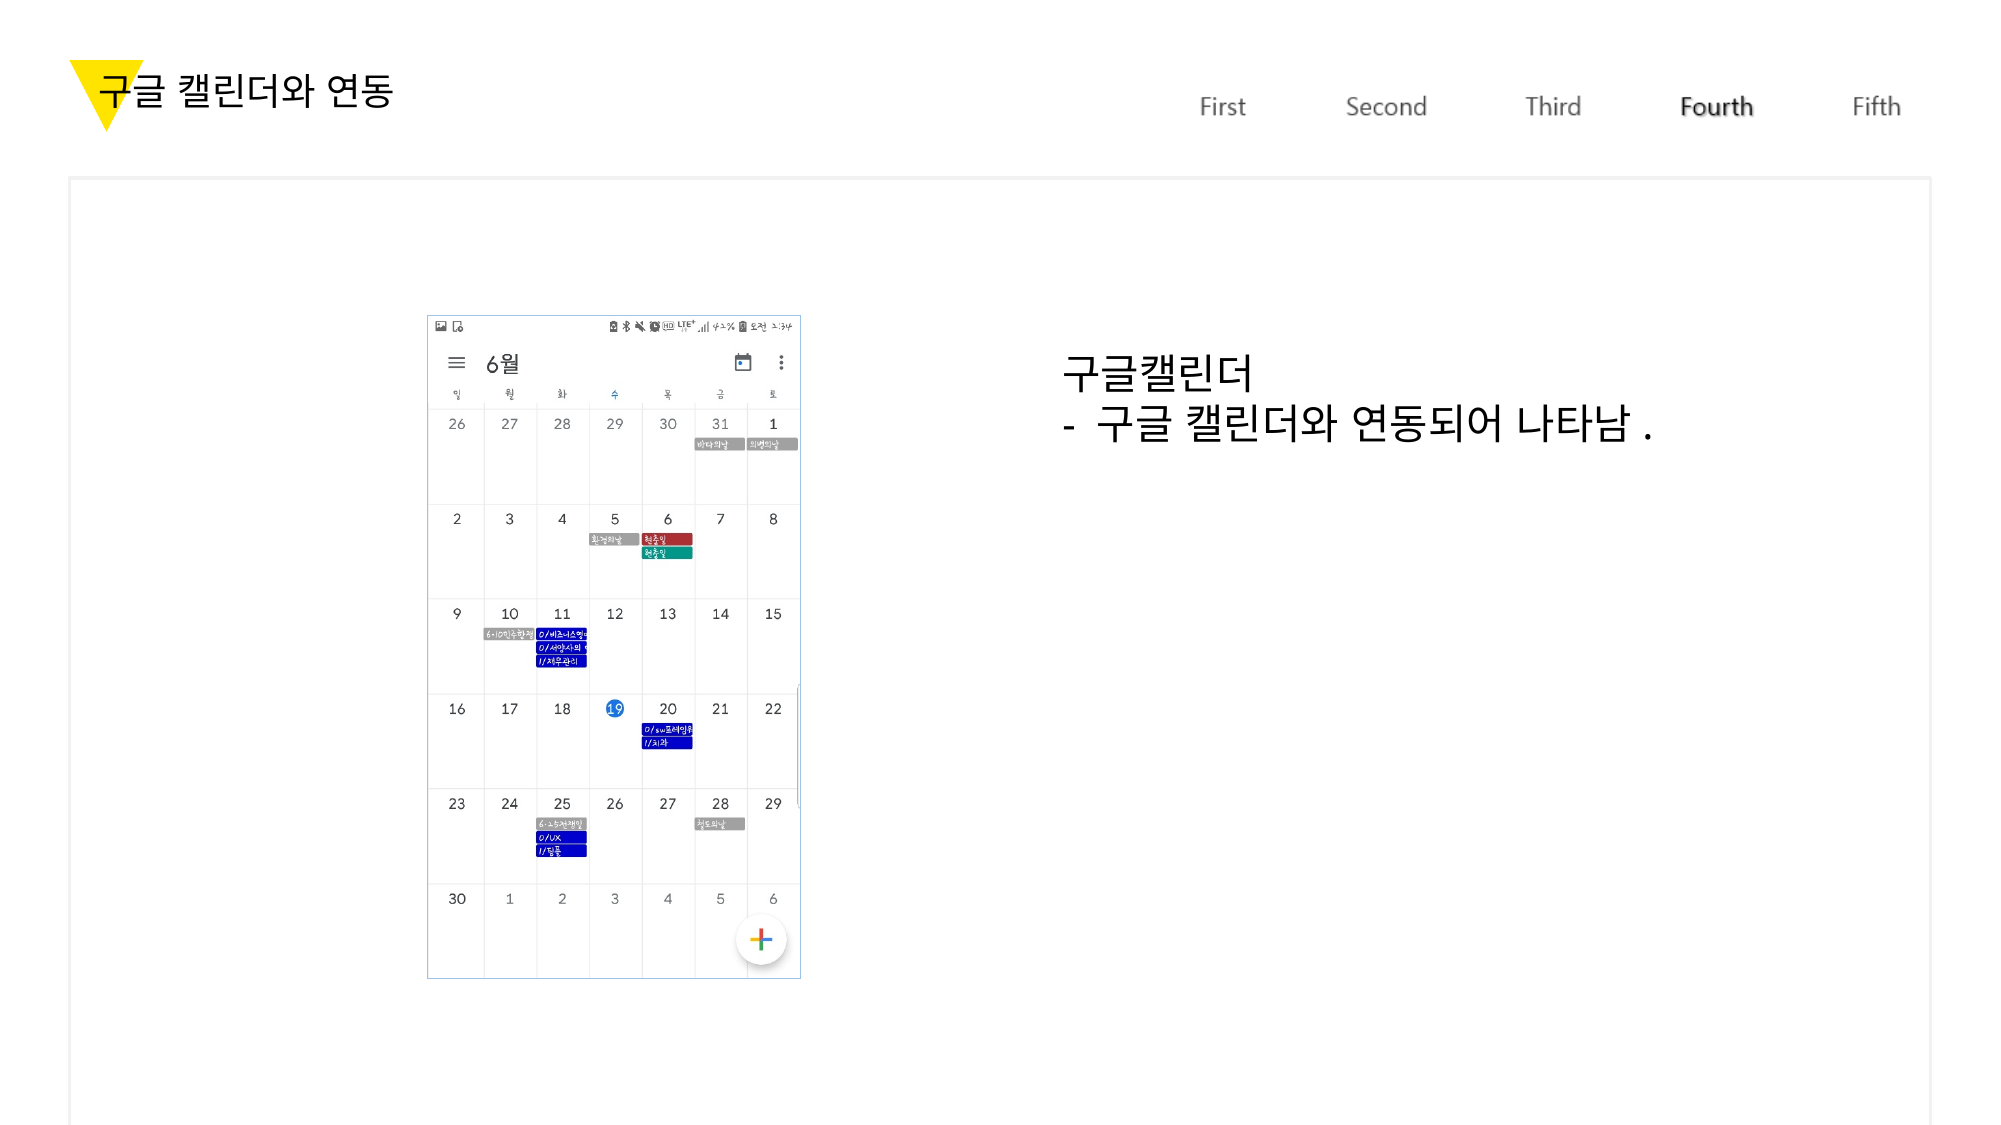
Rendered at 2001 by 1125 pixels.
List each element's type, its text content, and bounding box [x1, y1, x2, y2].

text_box [99, 120, 114, 134]
text_box 구글 캘린더와 연동 [83, 60, 411, 120]
text_box [67, 59, 146, 89]
picture [427, 315, 801, 979]
text_box 구글캘린더 - 구글 캘린더와 연동되어 나타남. [1047, 315, 1670, 456]
picture [1193, 89, 1910, 128]
